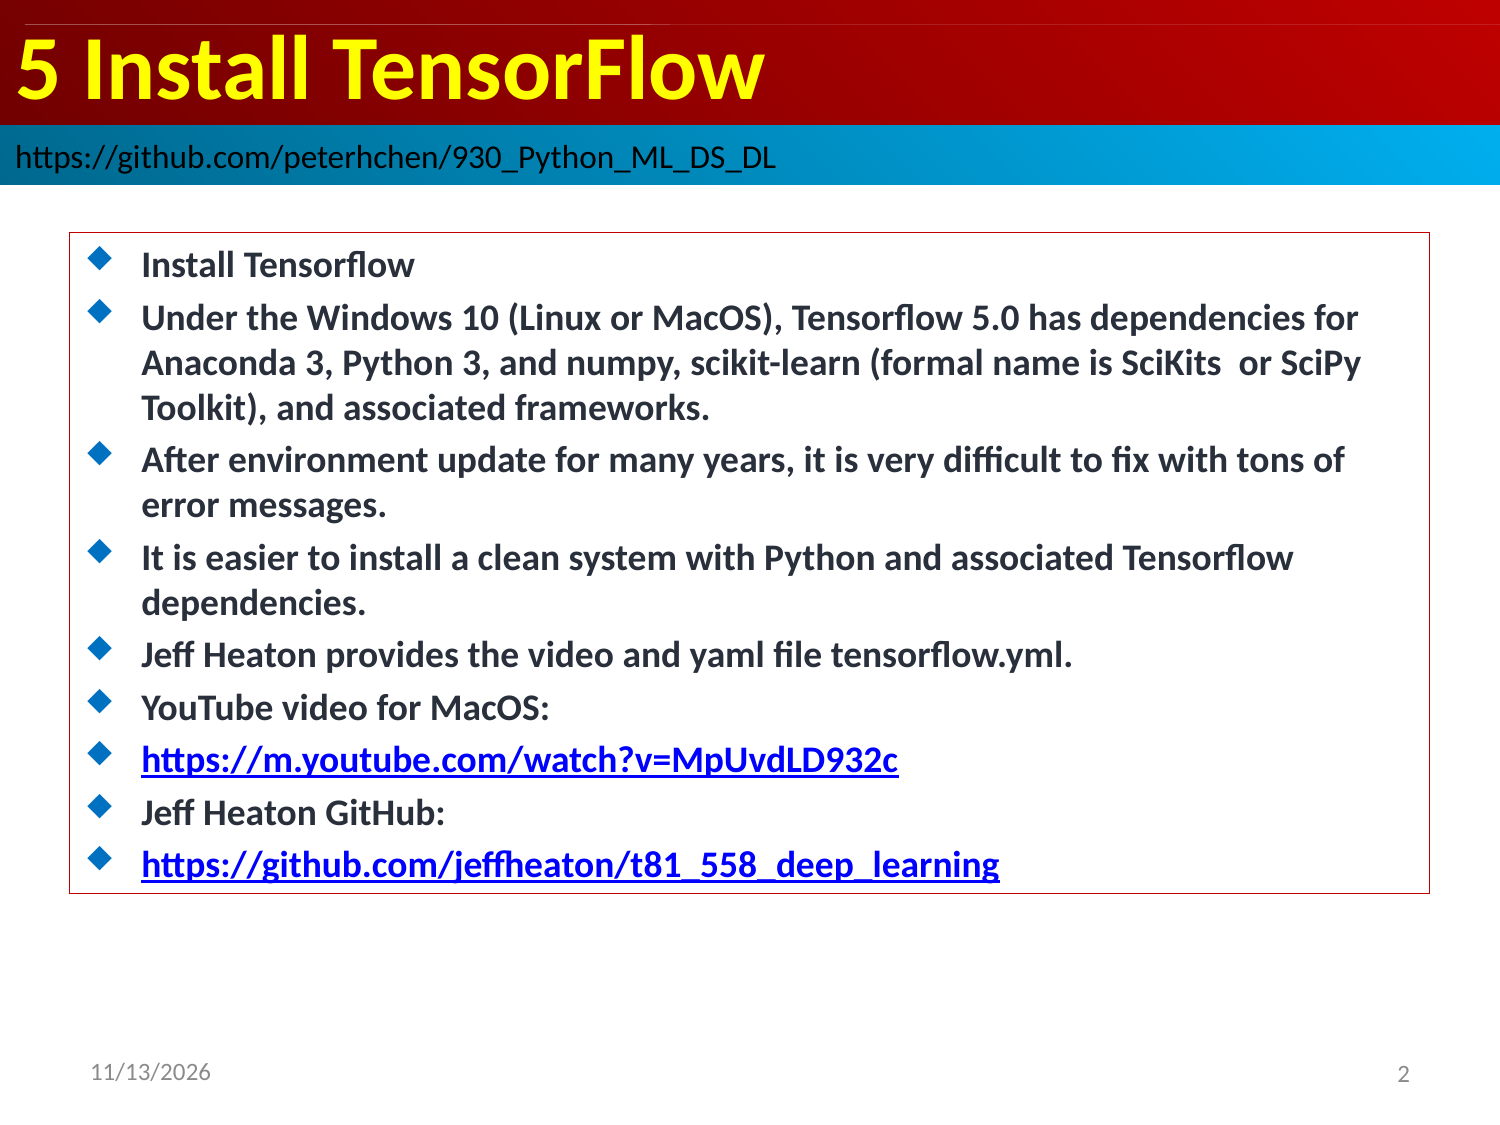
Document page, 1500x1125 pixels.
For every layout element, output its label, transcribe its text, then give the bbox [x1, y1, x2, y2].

slide_number 2 [1074, 1042, 1425, 1103]
text_box https://github.com/peterhchen/930_Python_ML_DS_DL [0, 125, 1500, 185]
subtitle Install Tensorflow Under the Windows 10 (Linux or MacOS), Tensorflow 5.0 has dependencies for Anaconda 3, Python 3, and numpy, scikit-learn (formal name is SciKits or SciPy Toolkit), and associated frameworks. After environment update for many years, it is very difficult to fix with tons of error messages. It is easier to install a clean system with Python and associated Tensorflow dependencies. Jeff Heaton provides the video and yaml file tensorflow.yml. YouTube video for MacOS: https://m.youtube.com/watch?v=MpUvdLD932c Jeff Heaton GitHub: https://github.com/jeffheaton/t81_558_deep_learning [69, 232, 1430, 894]
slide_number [75, 1040, 425, 1101]
title 5 Install TensorFlow [0, 0, 1500, 125]
